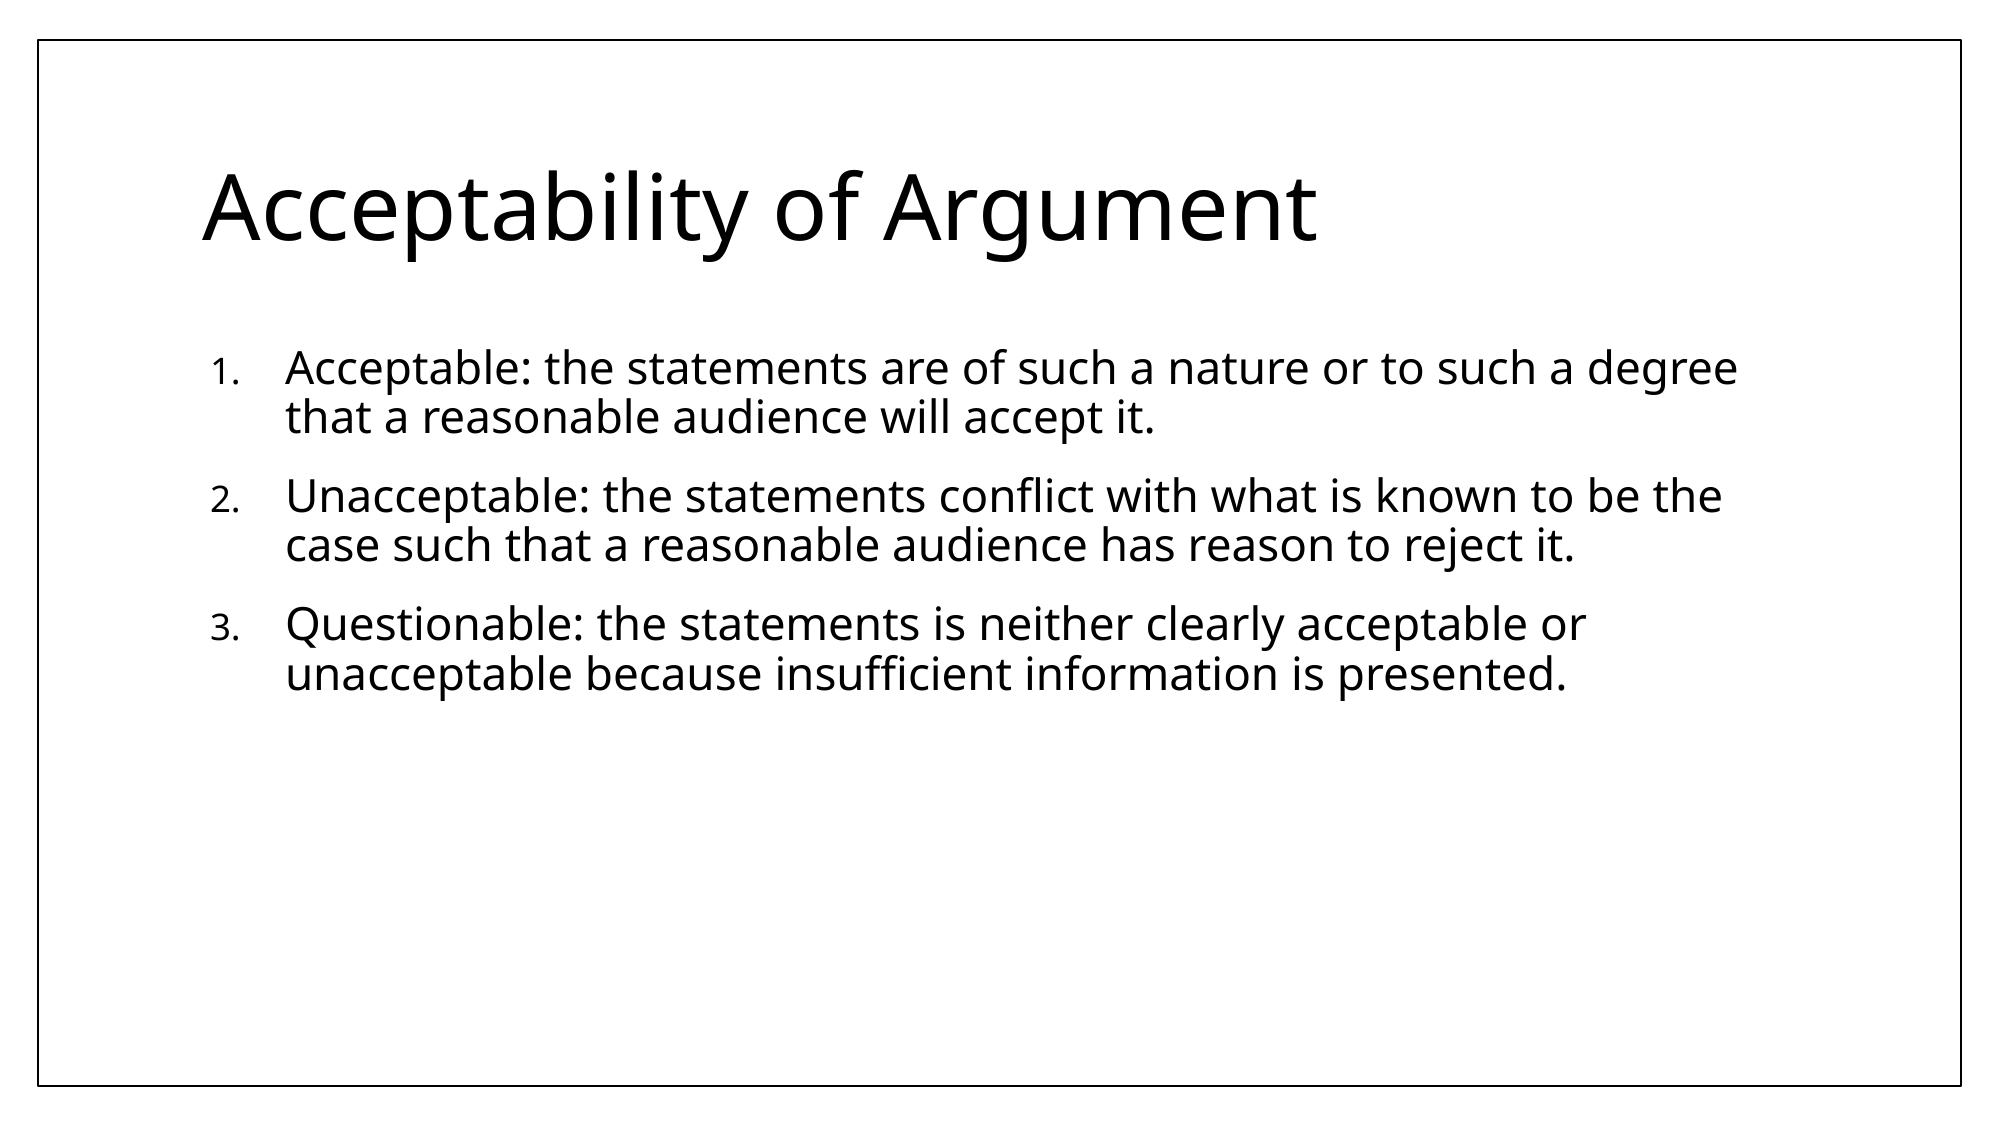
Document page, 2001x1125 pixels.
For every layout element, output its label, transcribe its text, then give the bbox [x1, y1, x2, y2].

list Acceptable: the statements are of such a nature or to such a degree that a reasonable audience will accept it. Unacceptable: the statements conflict with what is known to be the case such that a reasonable audience has reason to reject it. Questionable: the statements is neither clearly acceptable or unacceptable because insufficient information is presented. [187, 337, 1808, 1000]
title Acceptability of Argument [187, 99, 1808, 323]
